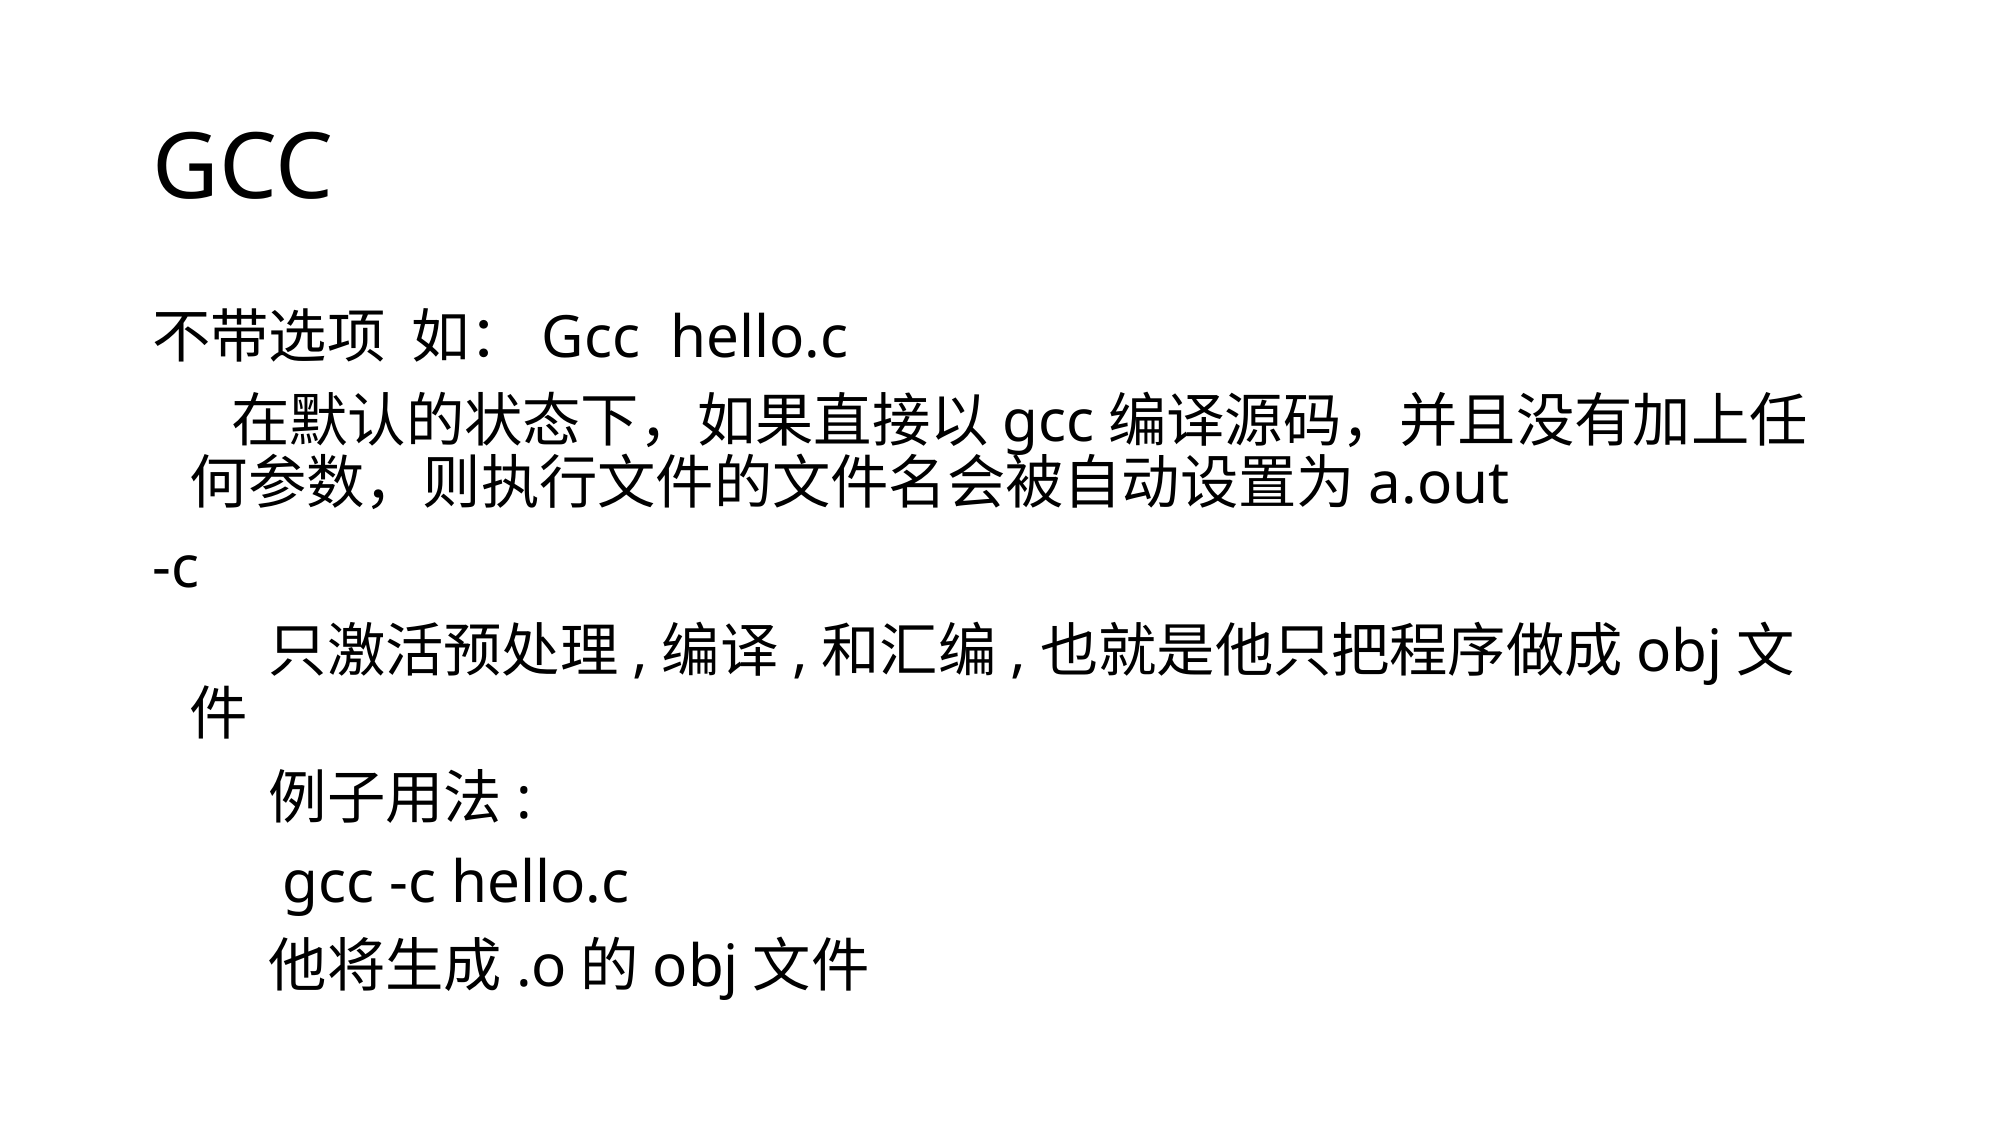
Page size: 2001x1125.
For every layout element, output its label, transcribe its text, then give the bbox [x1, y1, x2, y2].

list 不带选项 如：Gcc hello.c 在默认的状态下，如果直接以gcc编译源码，并且没有加上任何参数，则执行文件的文件名会被自动设置为a.out -c 只激活预处理,编译,和汇编,也就是他只把程序做成obj文件 例子用法: gcc -c hello.c 他将生成.o的obj文件 [137, 299, 1863, 1014]
title GCC [137, 59, 1863, 278]
